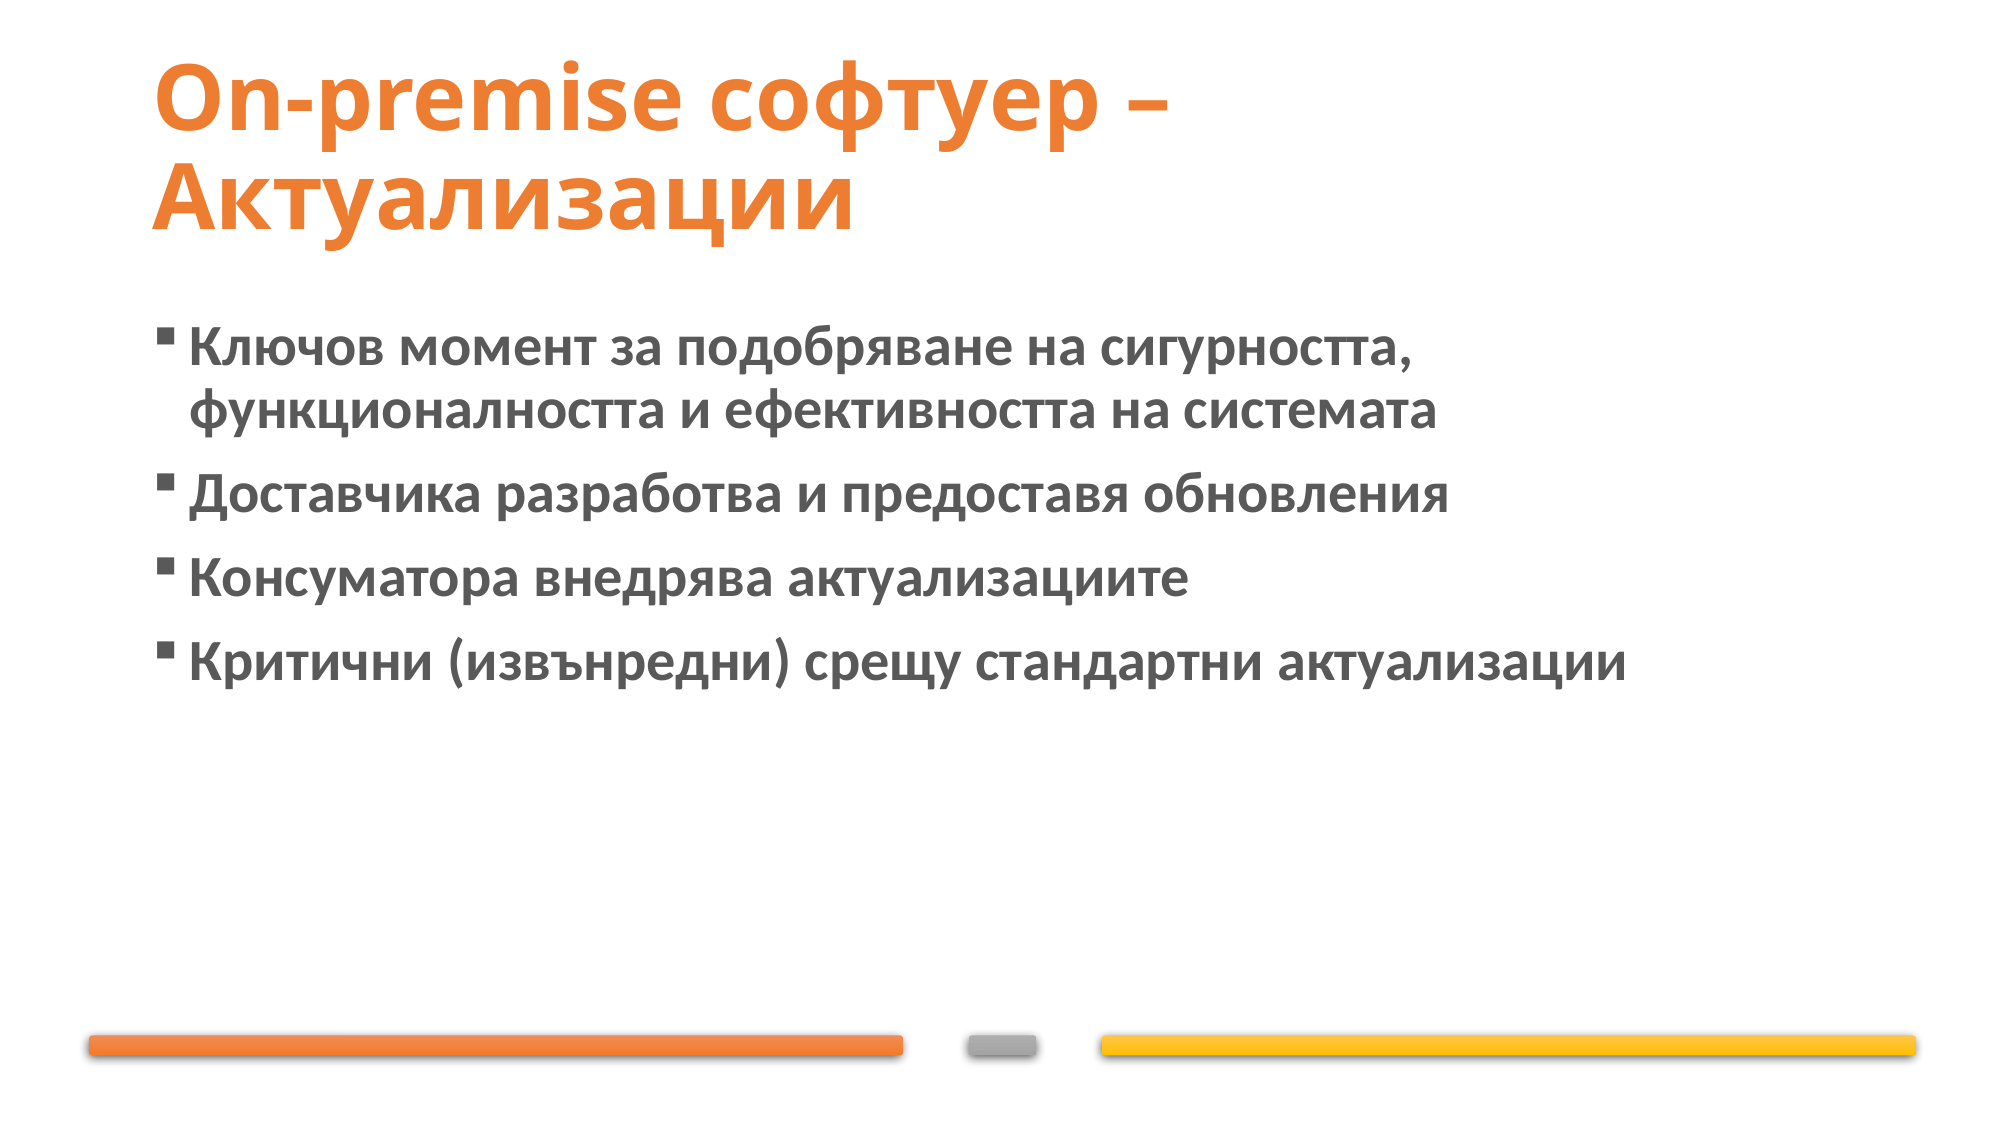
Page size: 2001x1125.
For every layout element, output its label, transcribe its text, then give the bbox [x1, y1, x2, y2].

list Ключов момент за подобряване на сигурността, функционалността и ефективността на системата Доставчика разработва и предоставя обновления Консуматора внедрява актуализациите Критични (извънредни) срещу стандартни актуализации [137, 307, 1863, 1014]
title On-premise софтуер – Актуализации [137, 41, 1863, 259]
